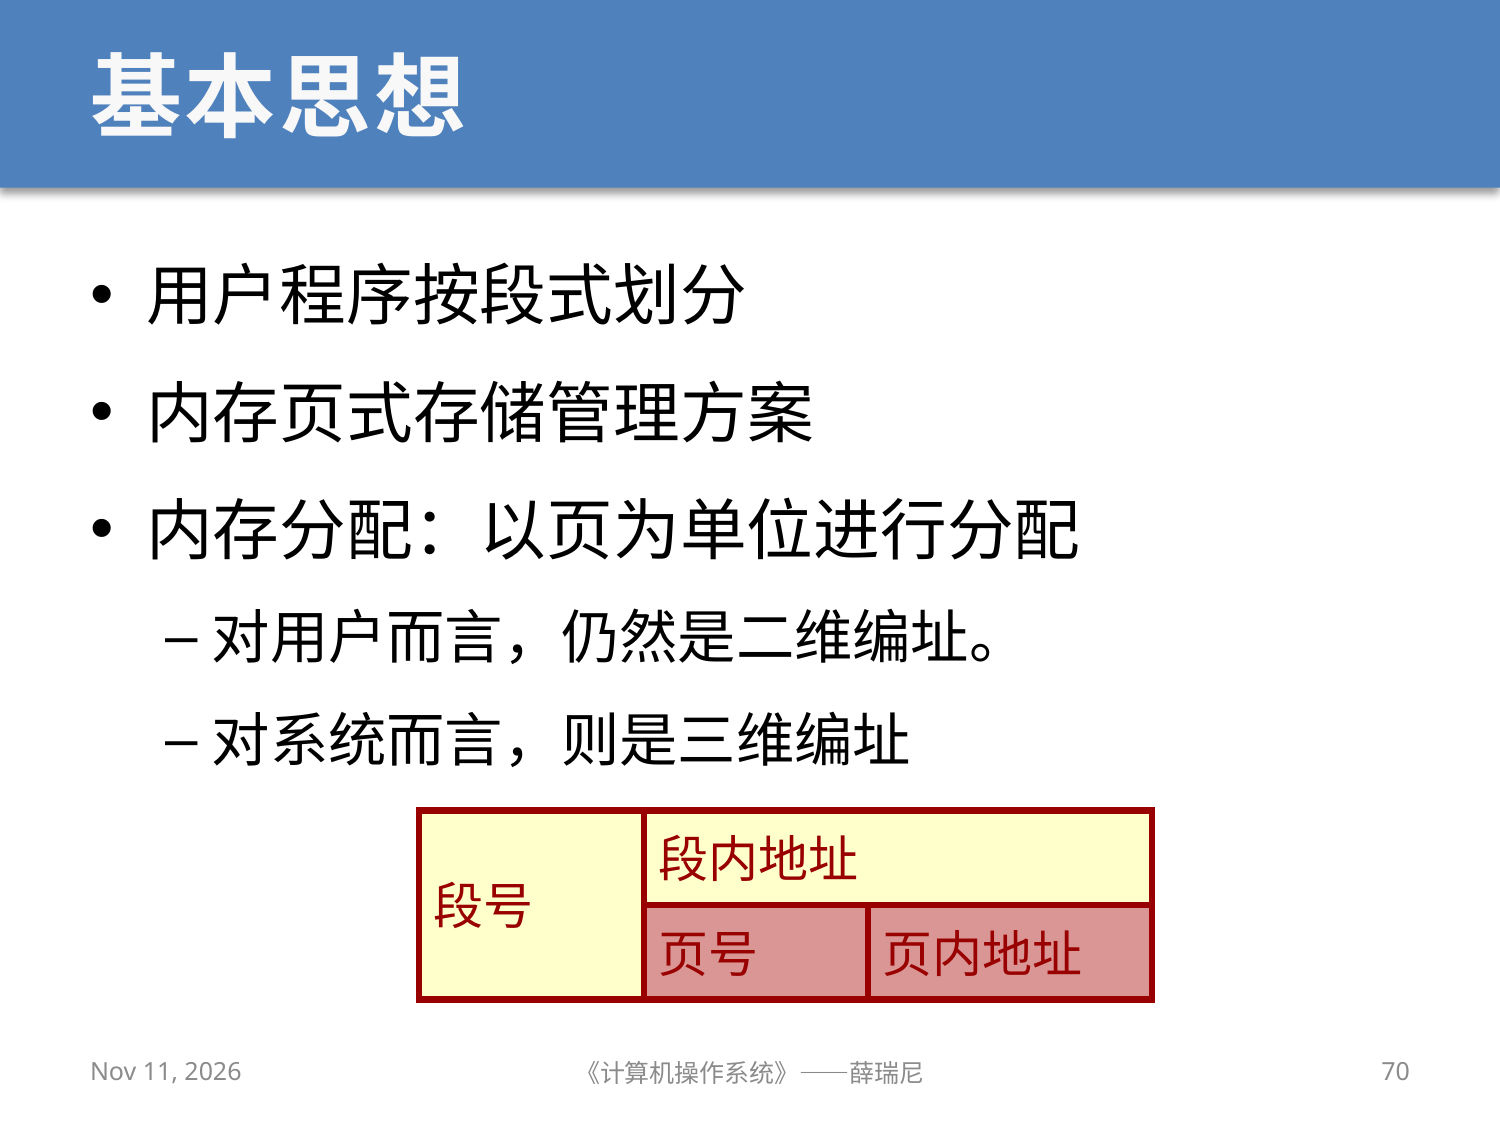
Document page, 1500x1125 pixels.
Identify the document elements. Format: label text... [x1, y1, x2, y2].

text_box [418, 810, 1153, 1000]
title 基本思想 [75, 0, 1425, 188]
slide_number 70 [1074, 1042, 1425, 1103]
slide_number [75, 1042, 425, 1103]
list 用户程序按段式划分 内存页式存储管理方案 内存分配：以页为单位进行分配 对用户而言，仍然是二维编址。 对系统而言，则是三维编址 [75, 221, 1425, 1021]
footer 《计算机操作系统》——薛瑞尼 [512, 1042, 988, 1103]
